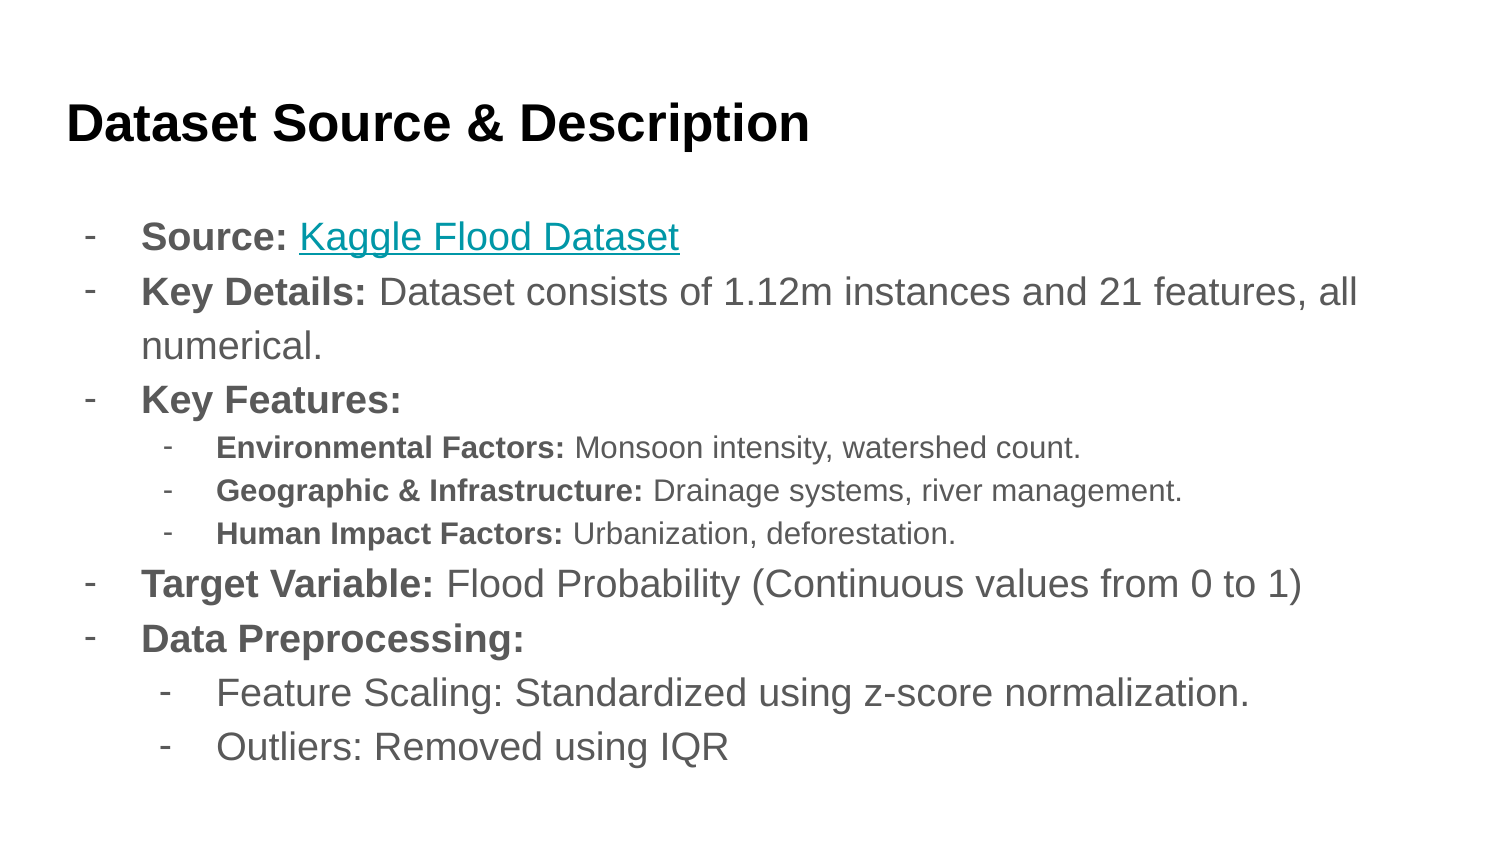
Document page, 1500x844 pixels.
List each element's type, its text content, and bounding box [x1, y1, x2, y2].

list Source: Kaggle Flood Dataset Key Details: Dataset consists of 1.12m instances and 21 features, all numerical. Key Features: Environmental Factors: Monsoon intensity, watershed count. Geographic & Infrastructure: Drainage systems, river management. Human Impact Factors: Urbanization, deforestation. Target Variable: Flood Probability (Continuous values from 0 to 1) Data Preprocessing: Feature Scaling: Standardized using z-score normalization. Outliers: Removed using IQR [51, 189, 1449, 791]
title Dataset Source & Description [51, 72, 1449, 167]
